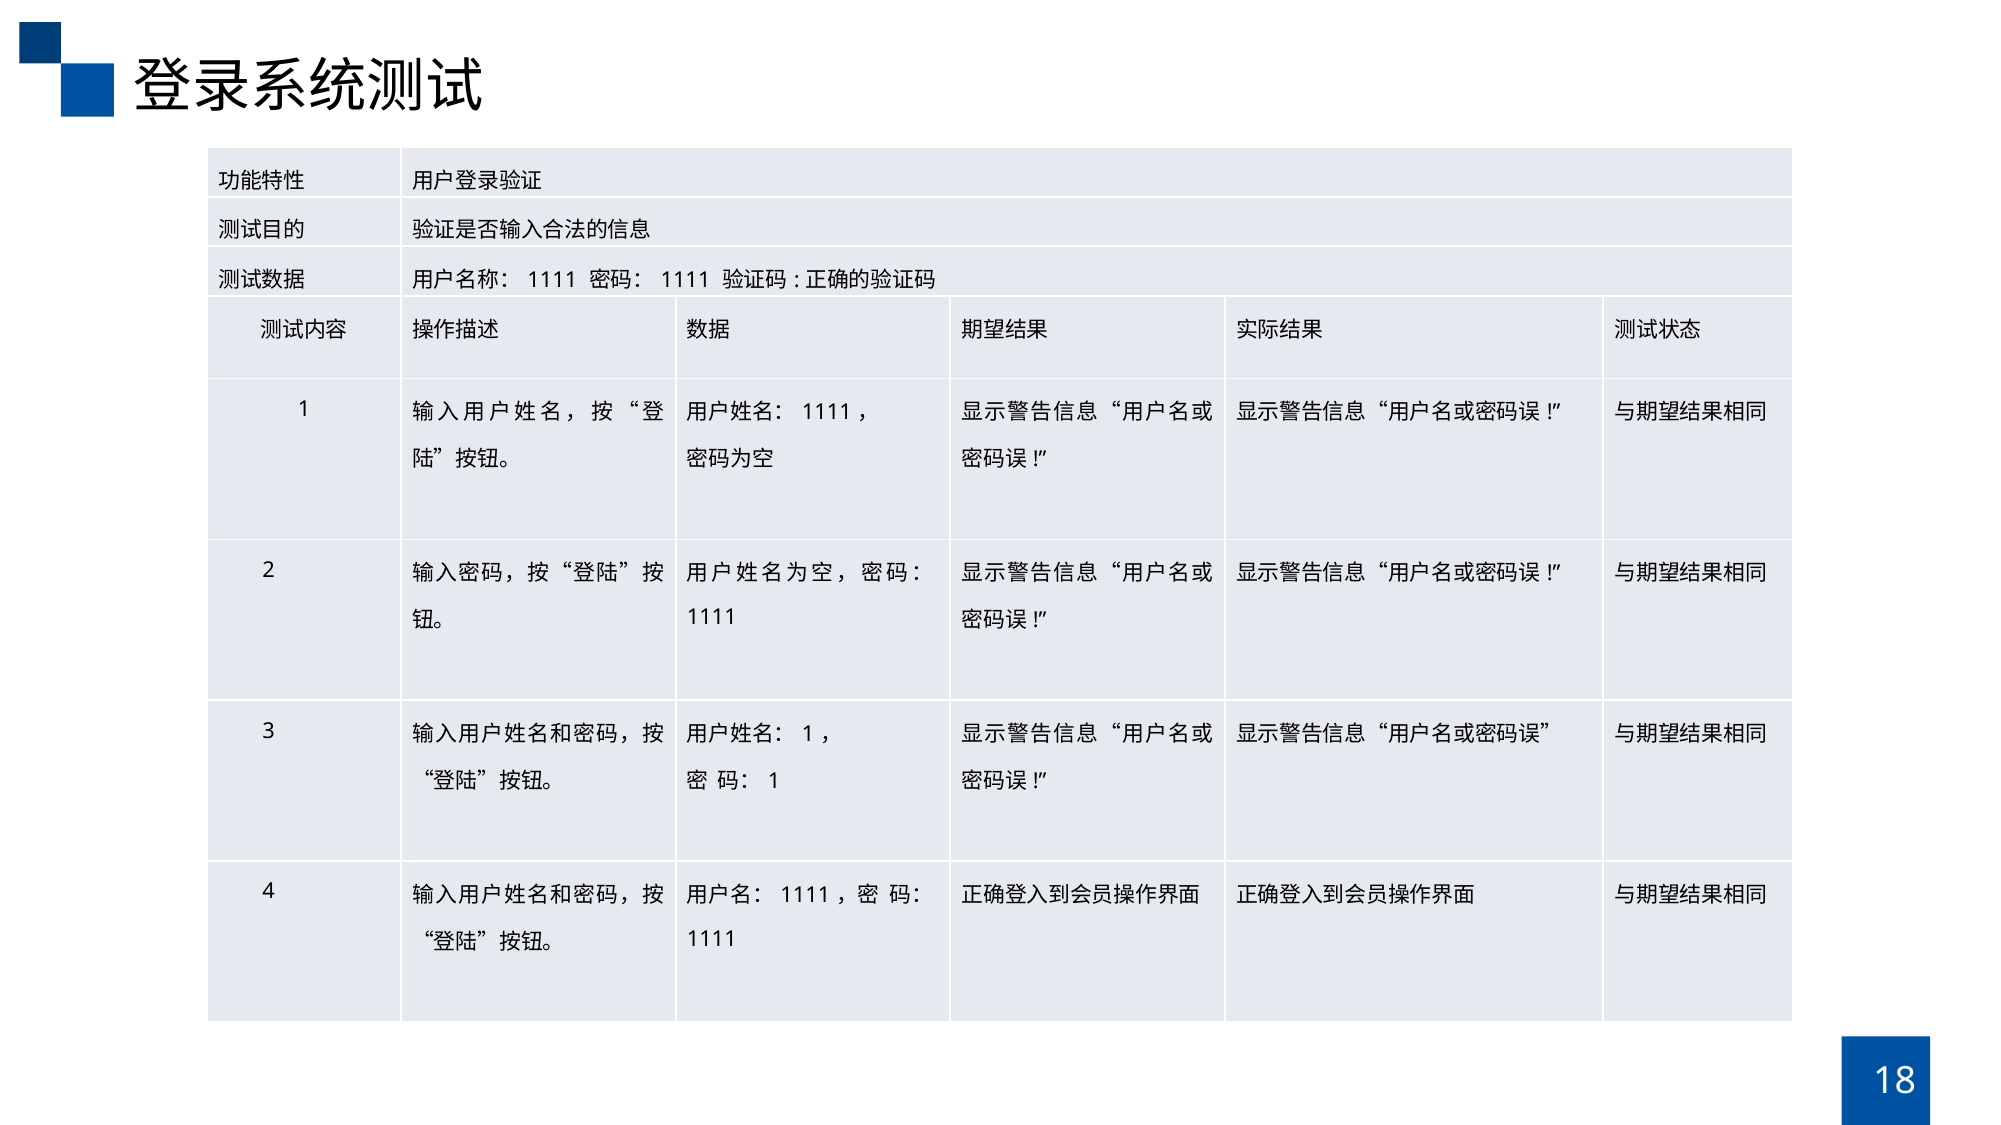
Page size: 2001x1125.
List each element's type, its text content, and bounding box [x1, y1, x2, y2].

table_cell 数据 [677, 297, 949, 378]
table_cell 测试目的 [208, 198, 400, 245]
table_cell 显示警告信息“用户名或密码误!” [1226, 540, 1602, 699]
table_cell 用户姓名：1111， 密码为空 [677, 379, 949, 539]
table_cell 用户姓名为空，密码：1111 [677, 540, 949, 699]
table_cell 用户名称：1111 密码：1111 验证码:正确的验证码 [402, 247, 1792, 295]
table_cell 显示警告信息“用户名或密码误!” [951, 540, 1224, 699]
table_cell 显示警告信息“用户名或密码误!” [1226, 379, 1602, 539]
table_cell 输入用户姓名，按“登陆”按钮。 [402, 379, 675, 539]
table_cell 输入用户姓名和密码，按“登陆”按钮。 [402, 862, 675, 1021]
table_cell 测试内容 [208, 297, 400, 378]
table_cell 实际结果 [1226, 297, 1602, 378]
table_cell 显示警告信息“用户名或密码误!” [951, 379, 1224, 539]
table_cell 操作描述 [402, 297, 675, 378]
table_cell 输入用户姓名和密码，按“登陆”按钮。 [402, 701, 675, 860]
table_cell 正确登入到会员操作界面 [951, 862, 1224, 1021]
table_cell 显示警告信息“用户名或密码误” [1226, 701, 1602, 860]
table_cell 3 [208, 701, 400, 860]
table_cell 与期望结果相同 [1604, 701, 1792, 860]
table_cell 2 [208, 540, 400, 699]
table_cell 1 [208, 379, 400, 539]
text_box 登录系统测试 [119, 40, 1249, 125]
table_cell 输入密码，按“登陆”按钮。 [402, 540, 675, 699]
table_cell 与期望结果相同 [1604, 379, 1792, 539]
table_cell 4 [208, 862, 400, 1021]
table_cell 显示警告信息“用户名或密码误!” [951, 701, 1224, 860]
table_cell 测试状态 [1604, 297, 1792, 378]
text_box 18 [1858, 1048, 1945, 1109]
table_cell 测试数据 [208, 247, 400, 295]
table_cell 正确登入到会员操作界面 [1226, 862, 1602, 1021]
table_cell 验证是否输入合法的信息 [402, 198, 1792, 245]
table_cell 与期望结果相同 [1604, 862, 1792, 1021]
table_cell 用户姓名：1， 密 码：1 [677, 701, 949, 860]
table_header 用户登录验证 [402, 148, 1792, 196]
table_cell 期望结果 [951, 297, 1224, 378]
table_header 功能特性 [208, 148, 400, 196]
table_cell 用户名：1111，密 码：1111 [677, 862, 949, 1021]
table_cell 与期望结果相同 [1604, 540, 1792, 699]
